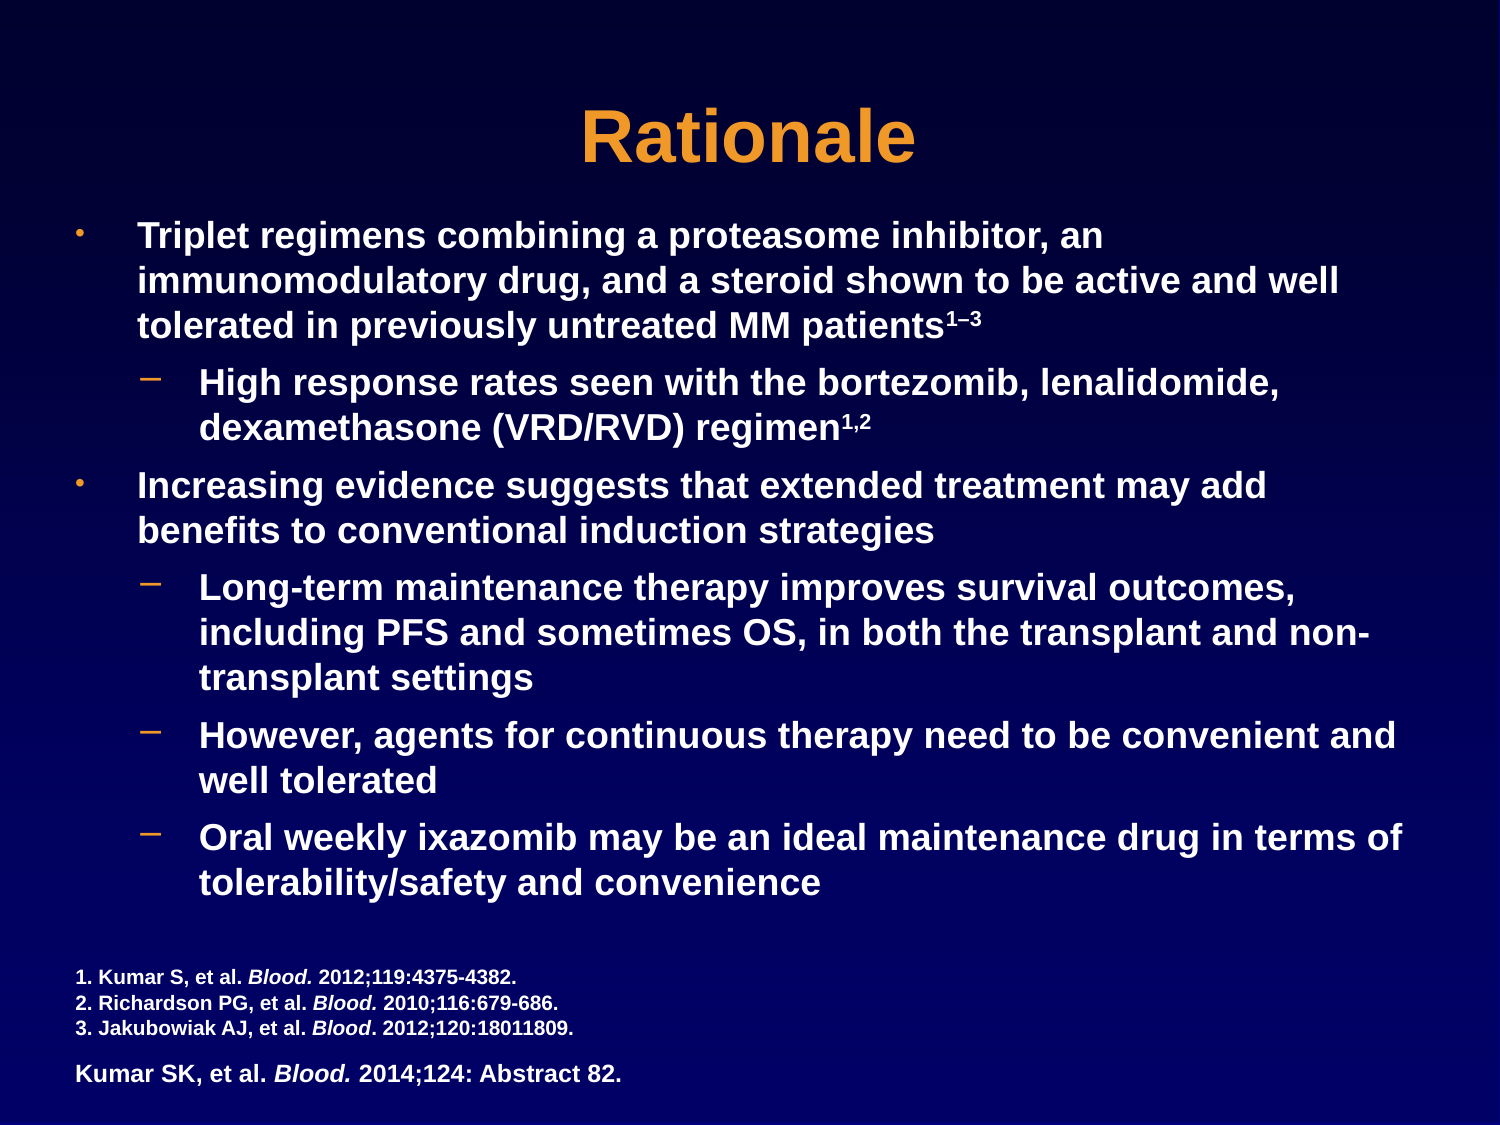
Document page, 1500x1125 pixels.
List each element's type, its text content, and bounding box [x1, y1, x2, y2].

title Rationale [75, 16, 1424, 184]
list 1. Kumar S, et al. Blood. 2012;119:4375-4382. 2. Richardson PG, et al. Blood. 2010;116:679-686. 3. Jakubowiak AJ, et al. Blood. 2012;120:18011809. [75, 958, 751, 1048]
text_box Kumar SK, et al. Blood. 2014;124: Abstract 82. [60, 1050, 638, 1095]
list Triplet regimens combining a proteasome inhibitor, an immunomodulatory drug, and a steroid shown to be active and well tolerated in previously untreated MM patients1–3 High response rates seen with the bortezomib, lenalidomide, dexamethasone (VRD/RVD) regimen1,2 Increasing evidence suggests that extended treatment may add benefits to conventional induction strategies Long-term maintenance therapy improves survival outcomes, including PFS and sometimes OS, in both the transplant and non-transplant settings However, agents for continuous therapy need to be convenient and well tolerated Oral weekly ixazomib may be an ideal maintenance drug in terms of tolerability/safety and convenience [74, 204, 1424, 987]
